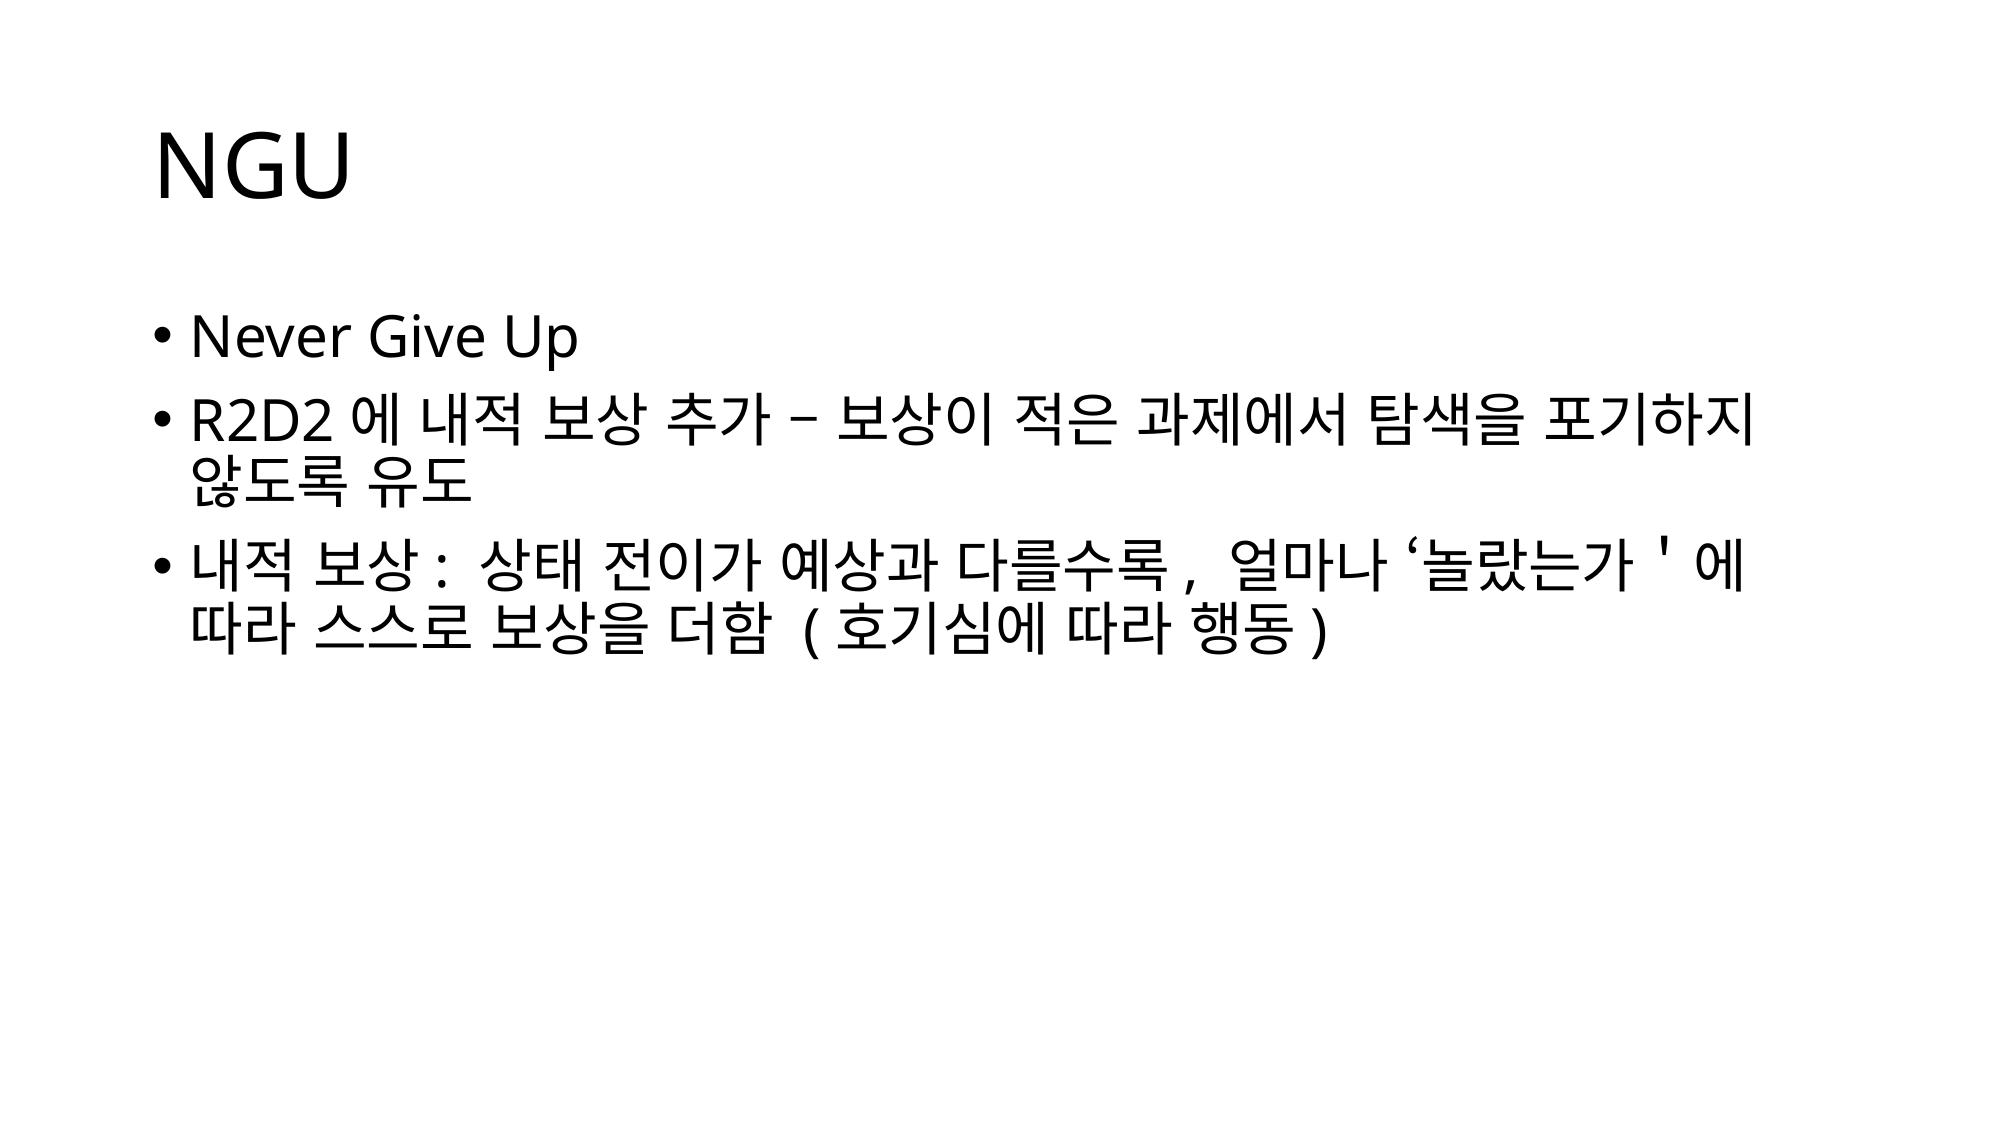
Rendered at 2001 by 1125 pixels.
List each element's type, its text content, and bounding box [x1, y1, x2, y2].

title NGU [137, 59, 1863, 278]
list Never Give Up R2D2에 내적 보상 추가 – 보상이 적은 과제에서 탐색을 포기하지 않도록 유도 내적 보상: 상태 전이가 예상과 다를수록, 얼마나 ‘놀랐는가＇에 따라 스스로 보상을 더함 (호기심에 따라 행동) [137, 299, 1863, 1014]
